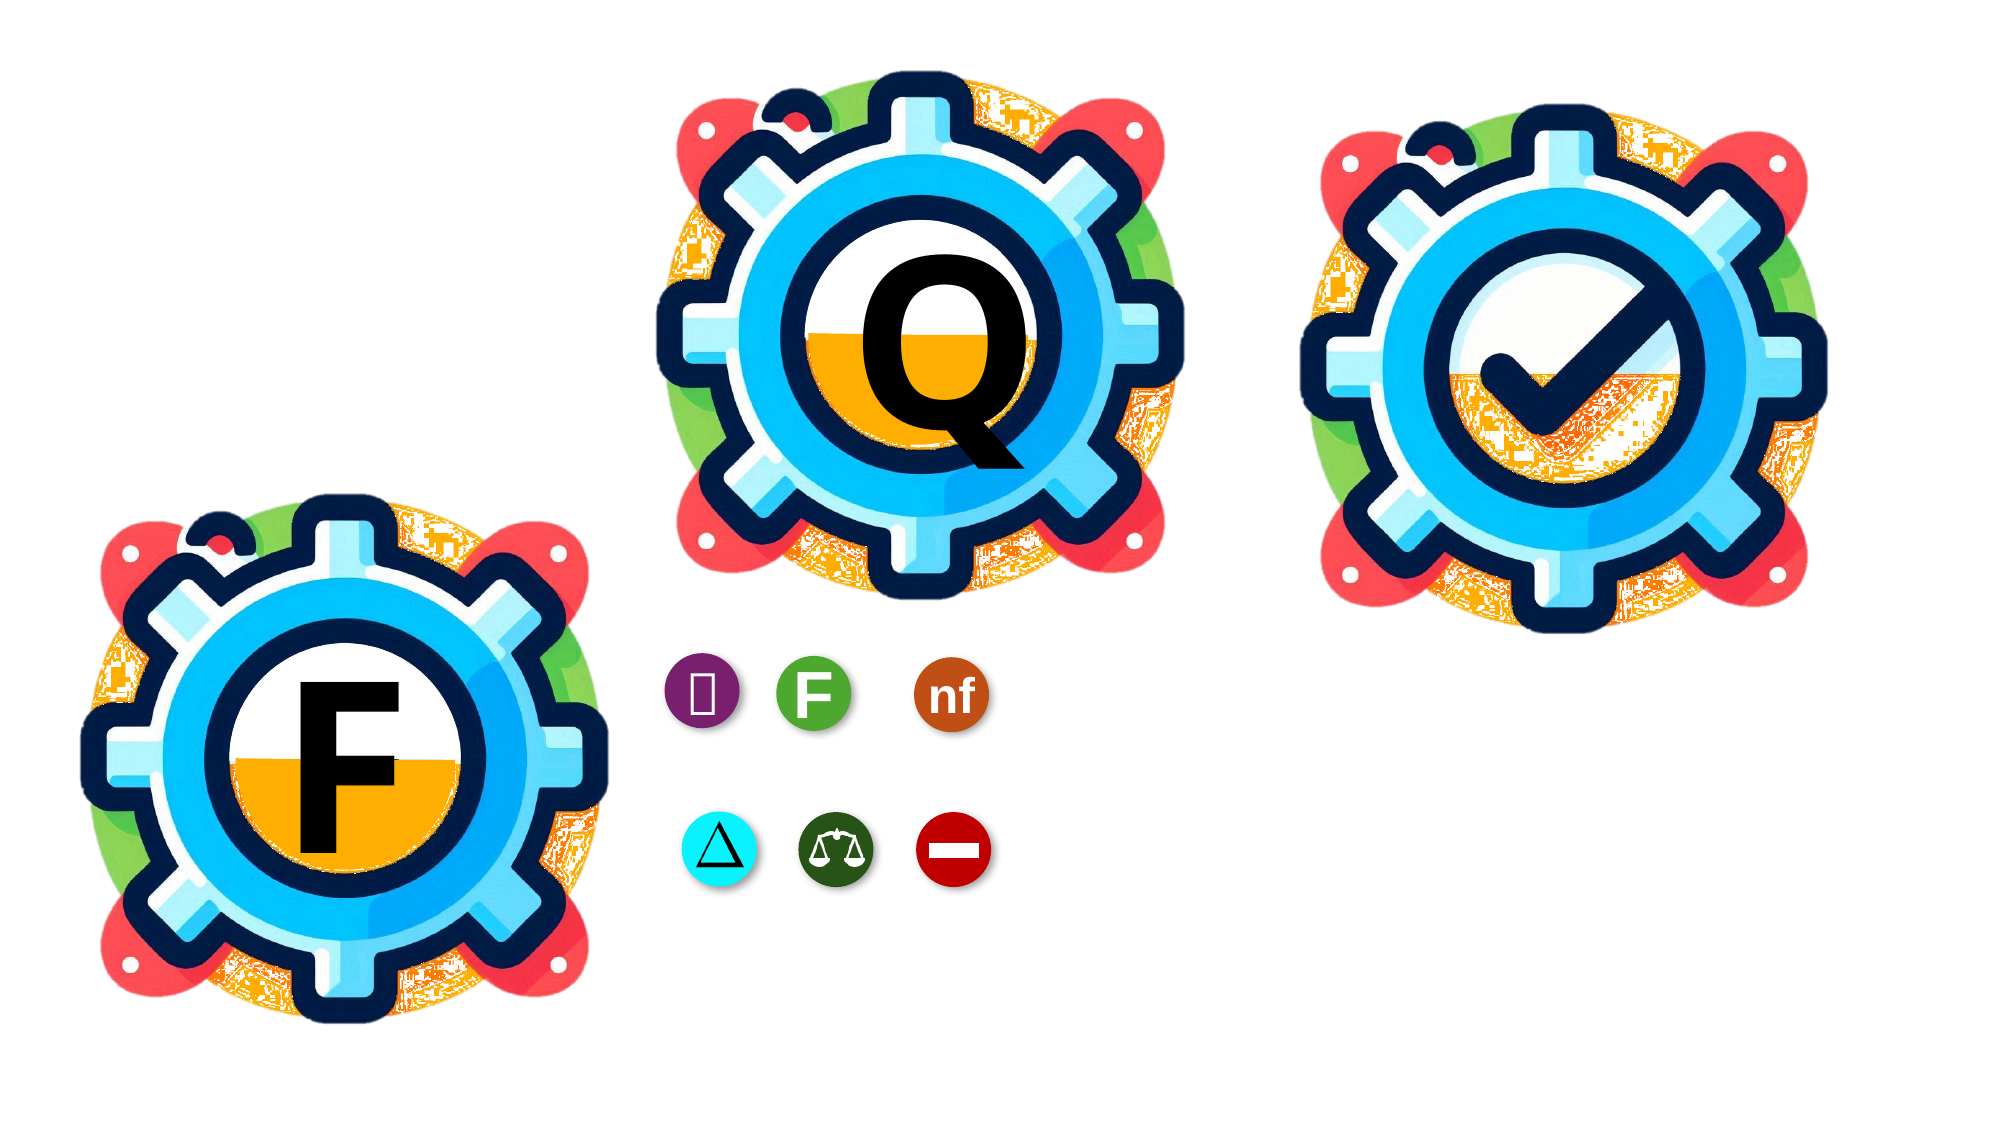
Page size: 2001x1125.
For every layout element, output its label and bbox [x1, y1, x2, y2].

text_box [915, 811, 992, 888]
text_box [661, 649, 745, 737]
text_box [793, 802, 880, 888]
text_box [775, 644, 852, 742]
text_box [912, 655, 992, 733]
picture [1288, 93, 1838, 646]
text_box [644, 59, 1195, 612]
text_box [681, 810, 758, 887]
text_box [69, 482, 619, 1035]
